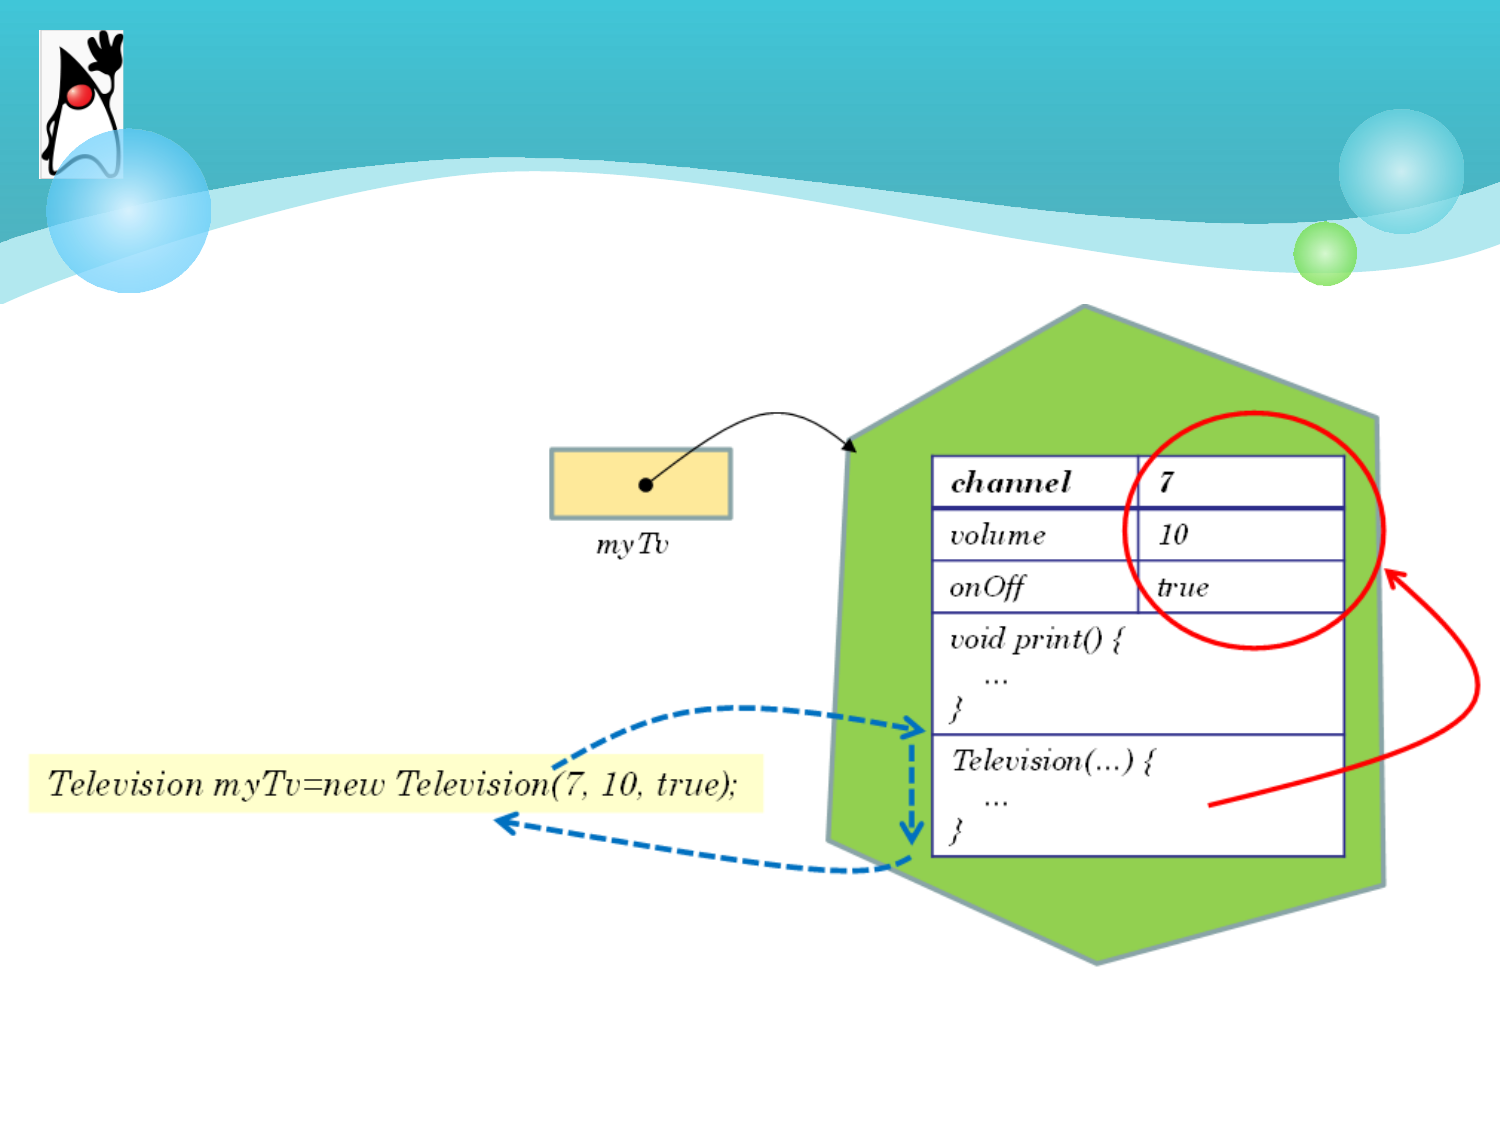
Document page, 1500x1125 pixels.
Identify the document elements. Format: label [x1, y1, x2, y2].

picture [0, 303, 1500, 996]
picture [39, 30, 124, 179]
